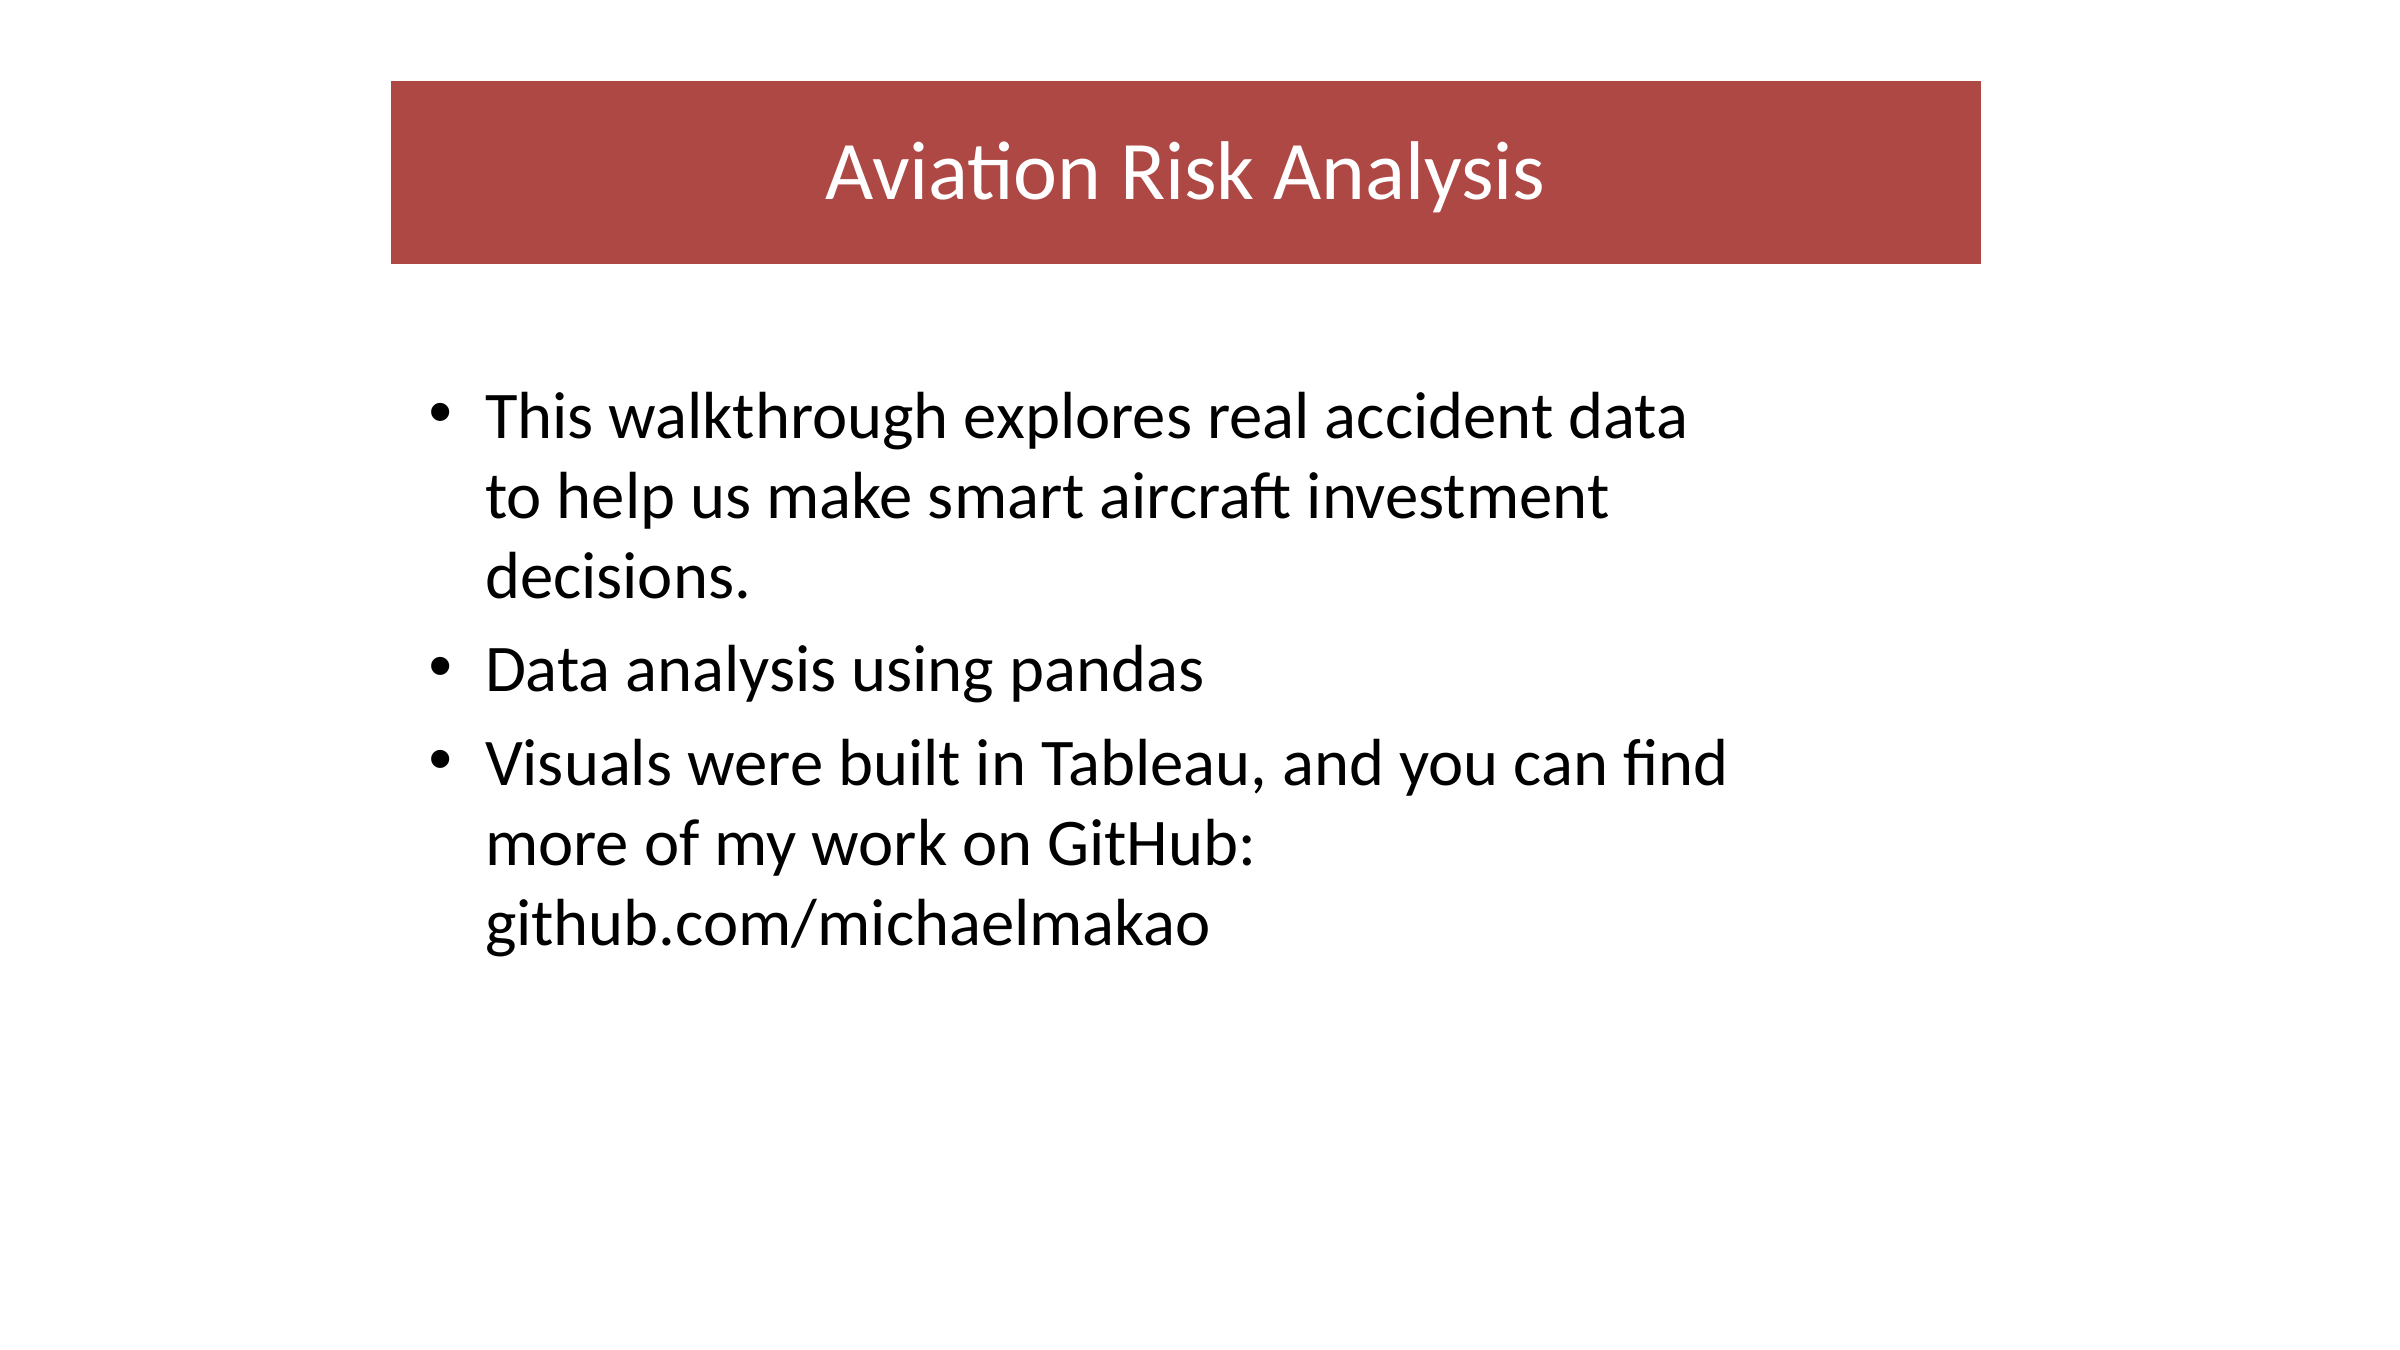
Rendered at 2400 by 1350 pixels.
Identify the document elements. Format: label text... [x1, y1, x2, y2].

list This walkthrough explores real accident data to help us make smart aircraft investment decisions. Data analysis using pandas Visuals were built in Tableau, and you can find more of my work on GitHub: github.com/michaelmakao [413, 364, 1764, 1107]
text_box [388, 78, 1984, 267]
